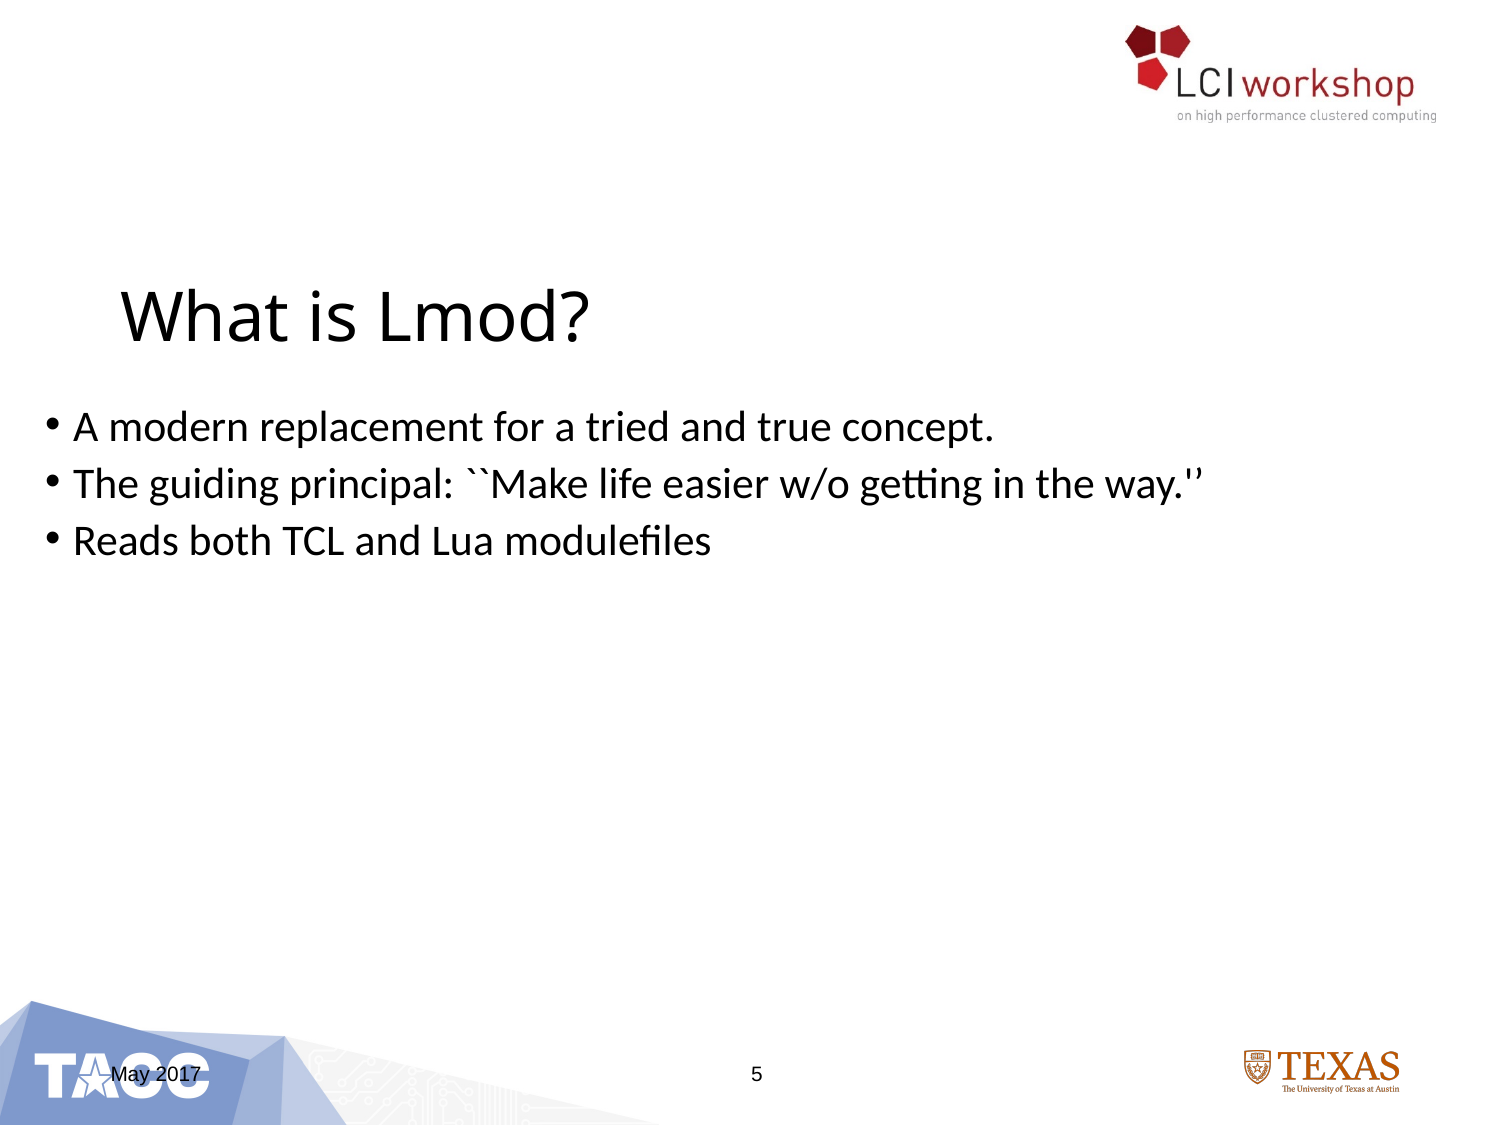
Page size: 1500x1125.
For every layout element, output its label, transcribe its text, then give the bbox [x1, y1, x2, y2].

title What is Lmod? [111, 236, 1426, 399]
picture [0, 999, 659, 1125]
picture [1125, 25, 1436, 123]
slide_number 5 [740, 1053, 771, 1092]
list A modern replacement for a tried and true concept. The guiding principal: ``Make life easier w/o getting in the way.'’ Reads both TCL and Lua modulefiles [36, 399, 1463, 754]
text_box May 2017 [103, 1052, 441, 1093]
picture [1210, 1017, 1433, 1125]
